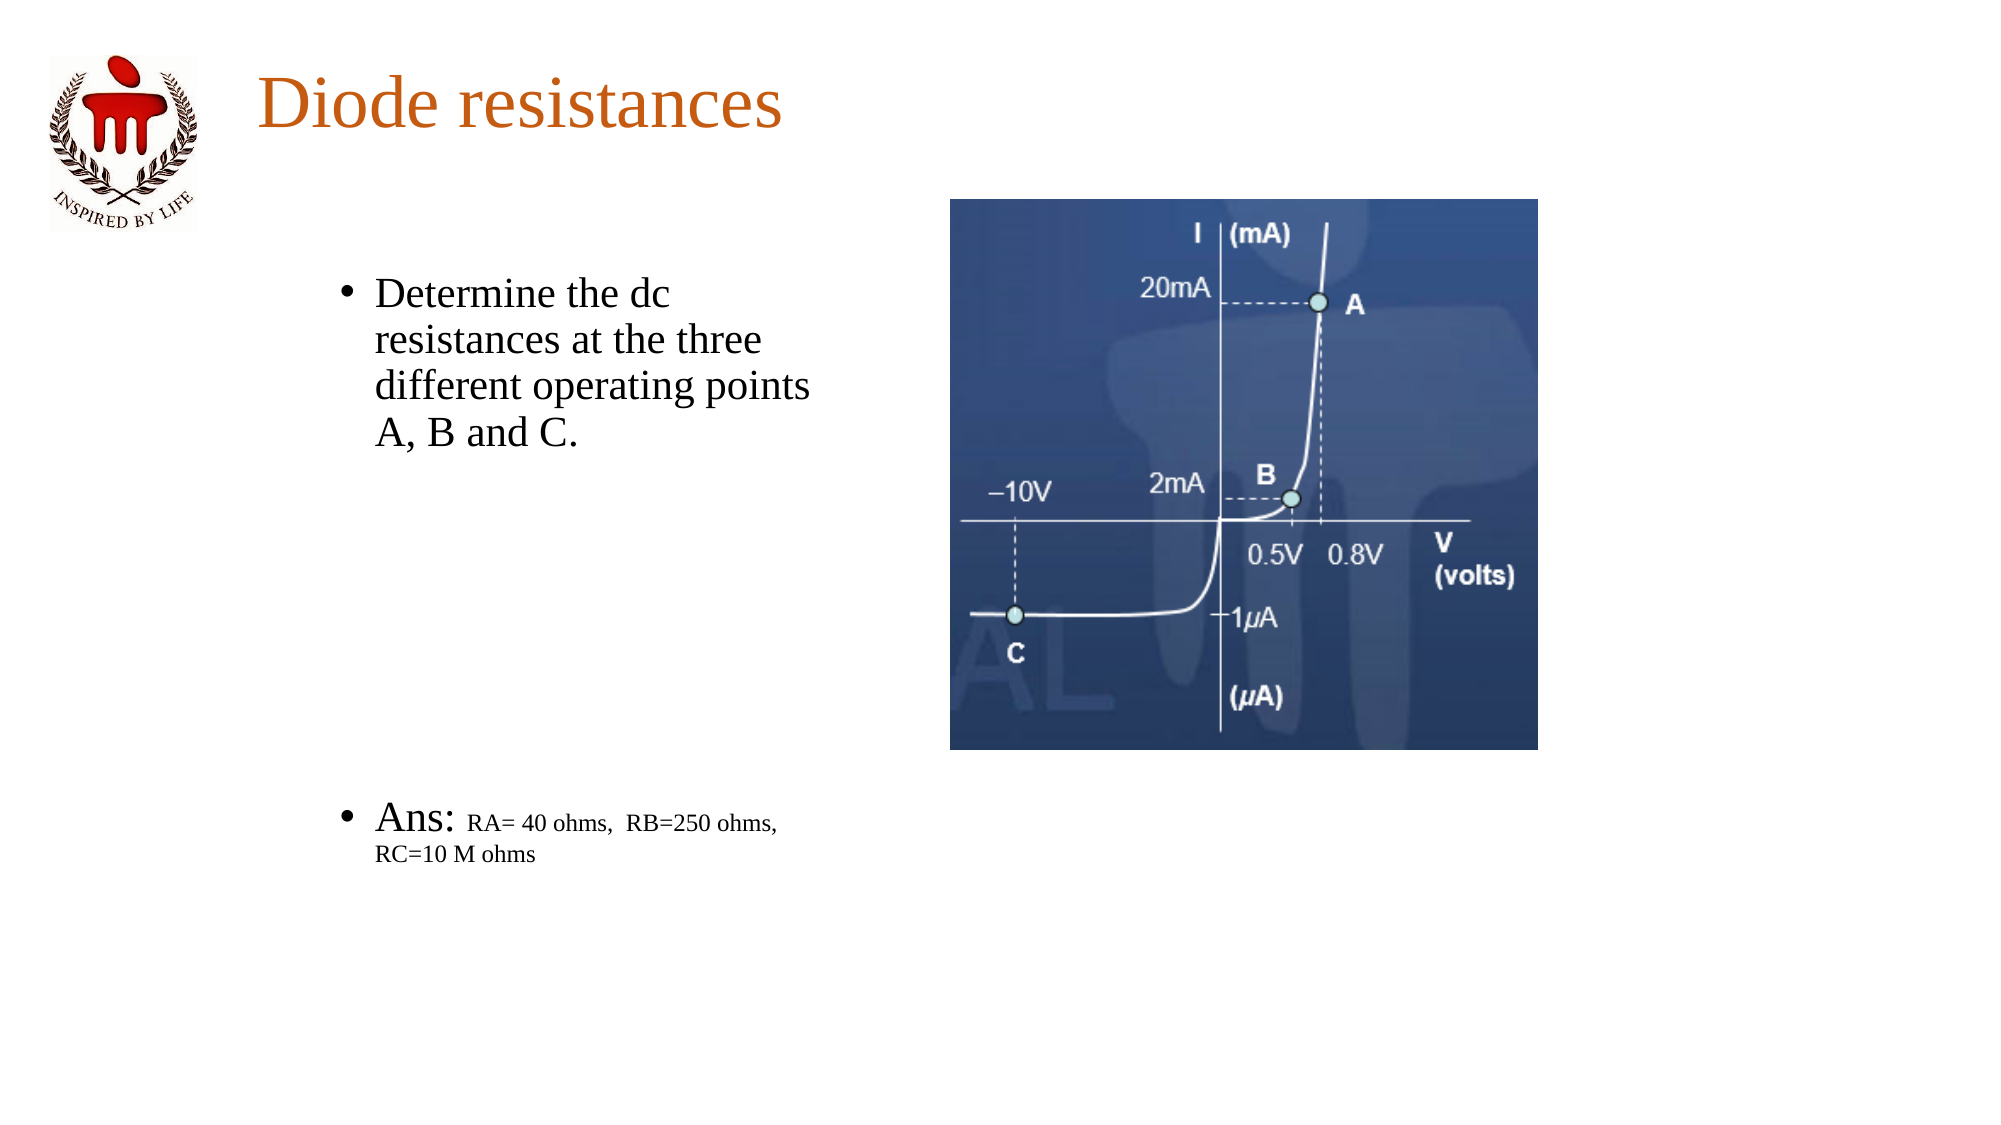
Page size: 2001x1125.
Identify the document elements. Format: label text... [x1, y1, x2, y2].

picture [49, 55, 197, 232]
picture [949, 199, 1538, 750]
title Diode resistances [242, 55, 1593, 264]
list Determine the dc resistances at the three different operating points A, B and C. Ans: RA= 40 ohms, RB=250 ohms, RC=10 M ohms [324, 262, 863, 1005]
